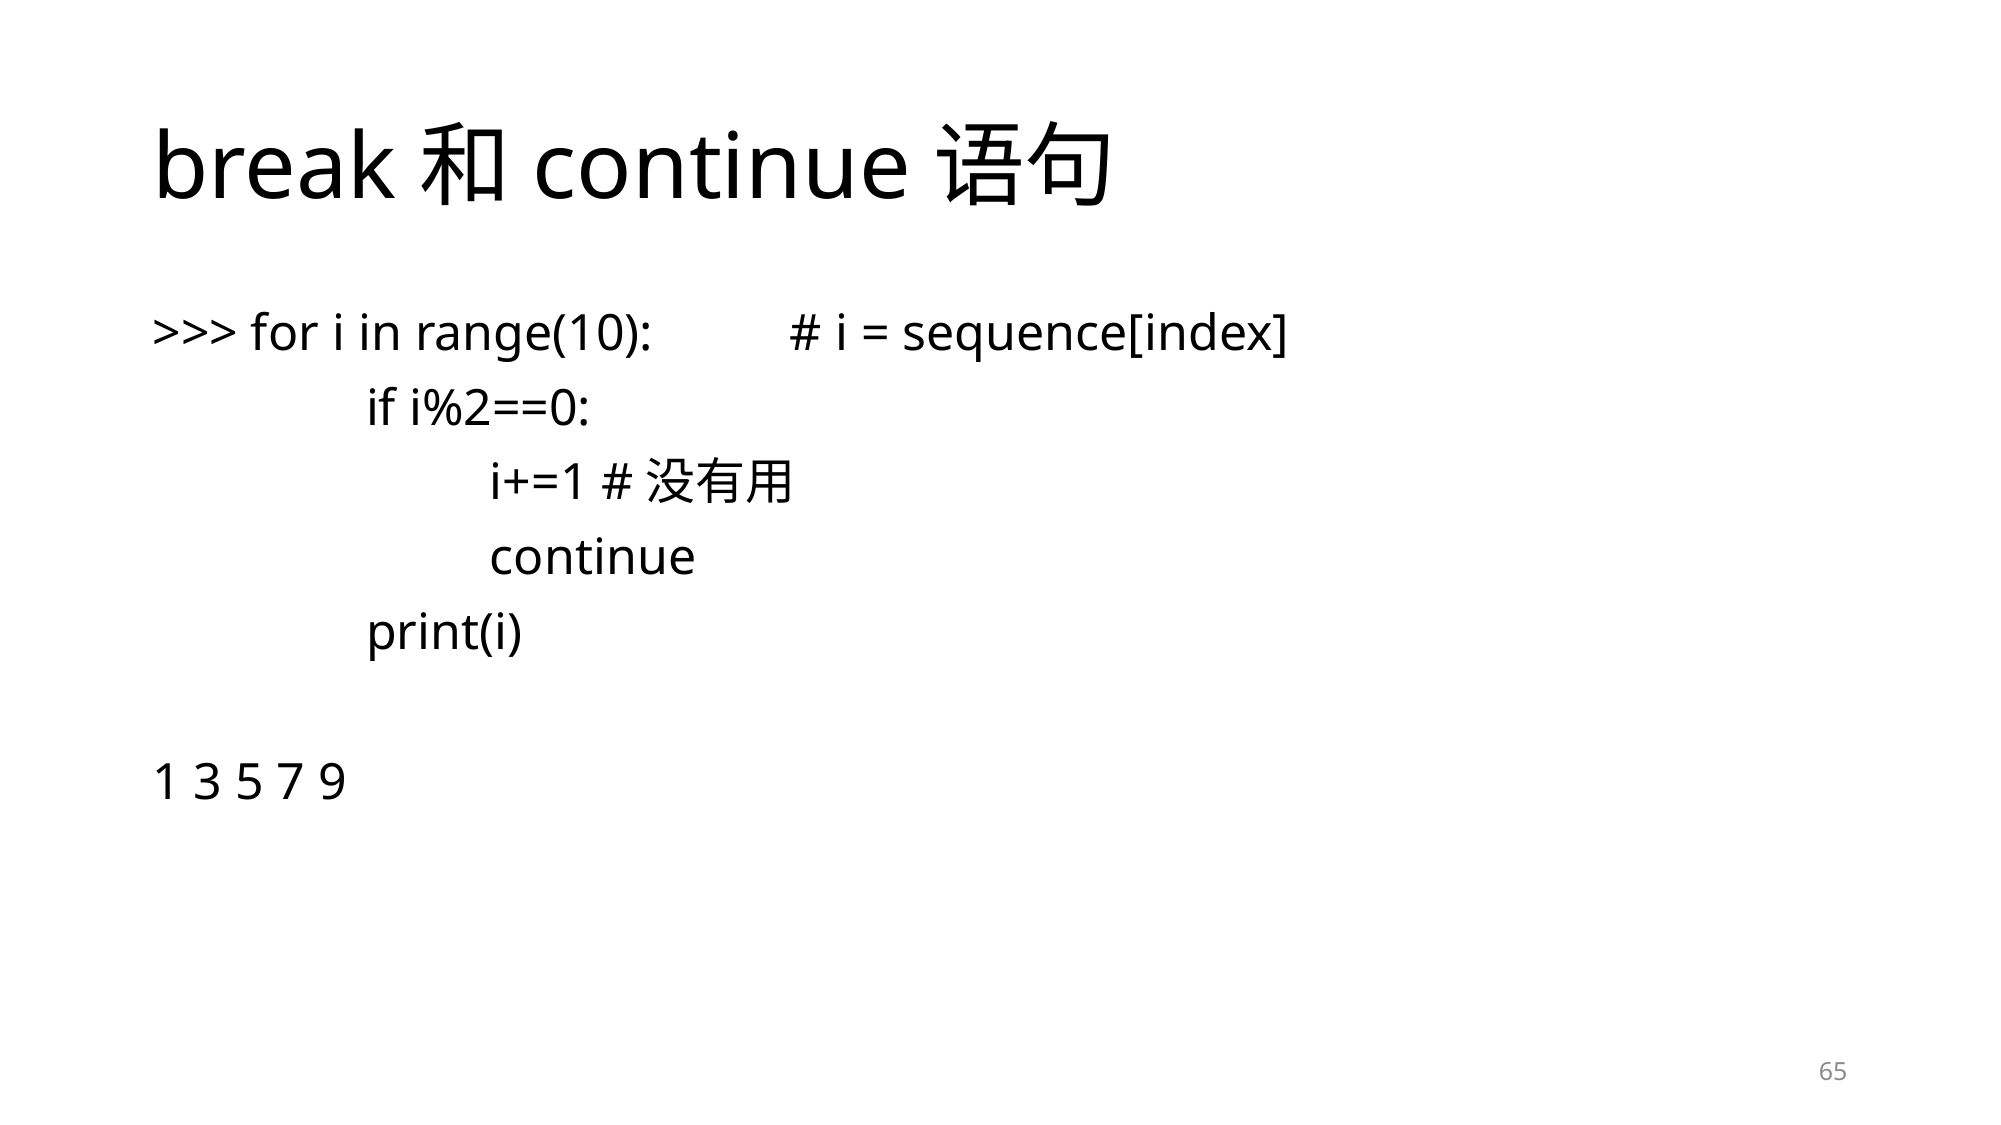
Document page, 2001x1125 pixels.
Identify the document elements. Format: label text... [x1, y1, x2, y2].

slide_number 65 [1412, 1042, 1863, 1103]
title break和continue语句 [137, 59, 1863, 278]
list >>> for i in range(10): # i = sequence[index] if i%2==0: i+=1 #没有用 continue print(i) 1 3 5 7 9 [137, 299, 1863, 1014]
